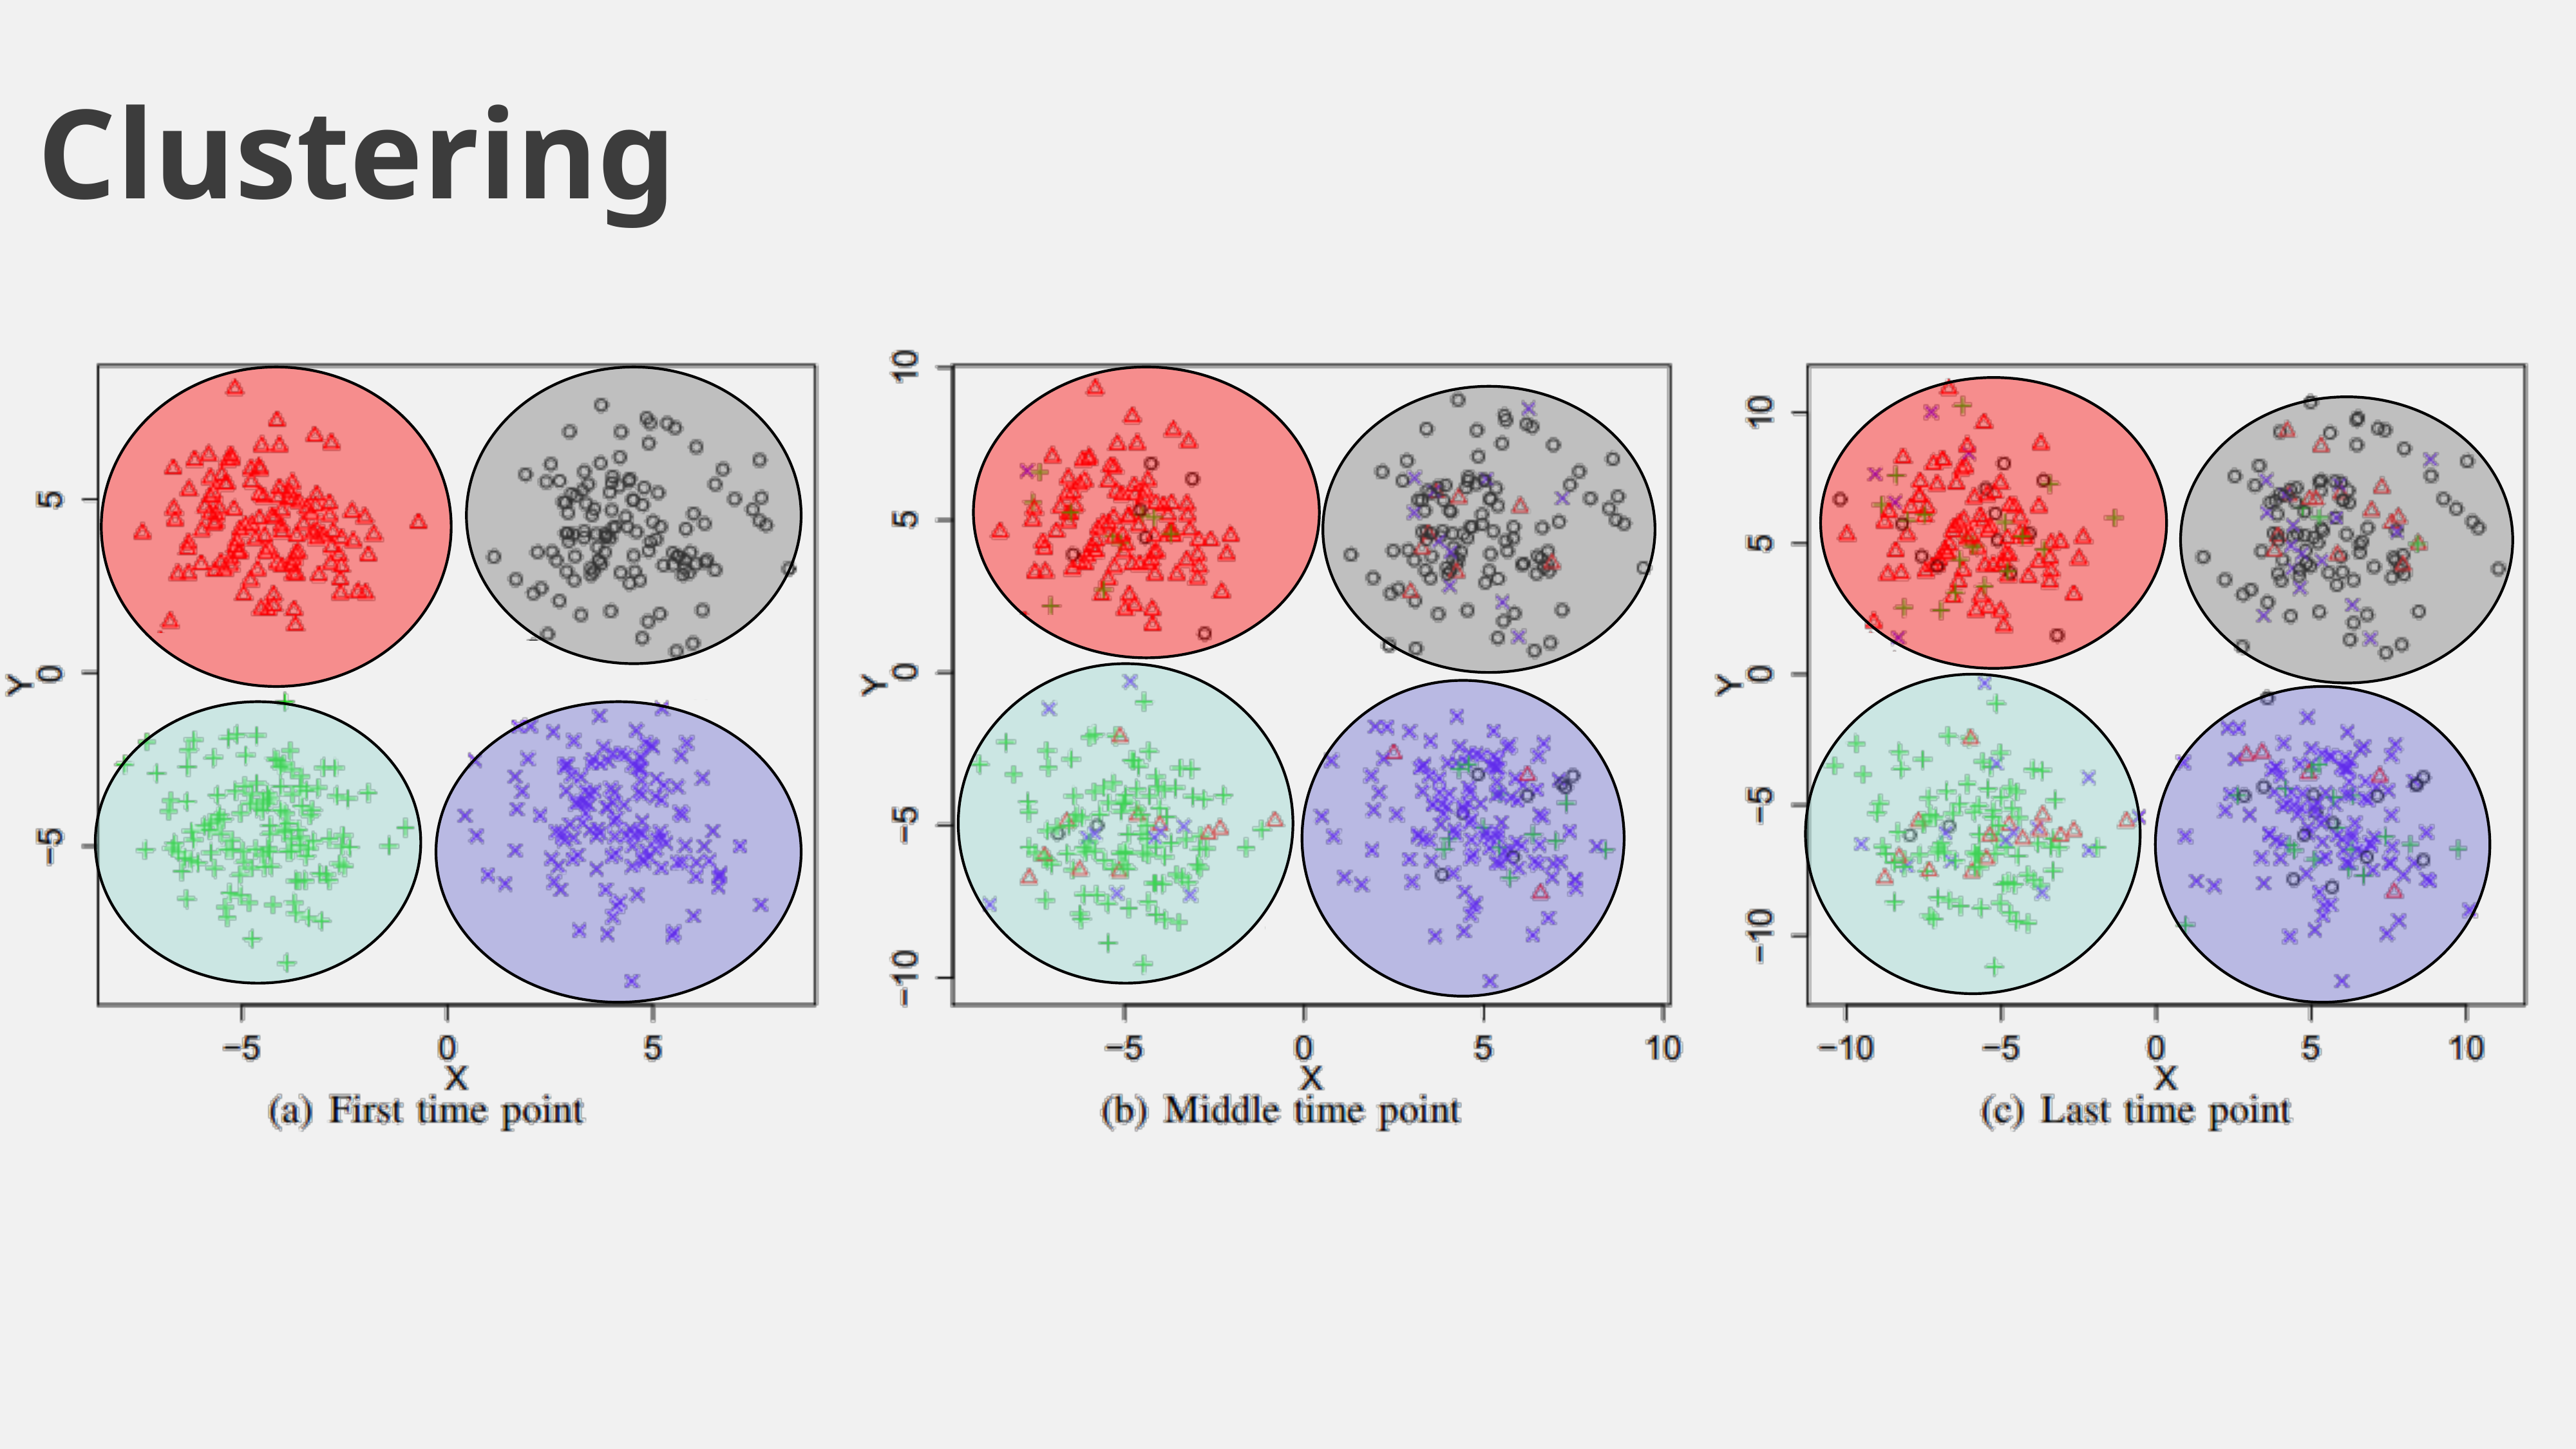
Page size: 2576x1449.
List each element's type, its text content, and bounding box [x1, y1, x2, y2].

text_box Clustering [37, 70, 1560, 230]
picture [0, 321, 2540, 1151]
